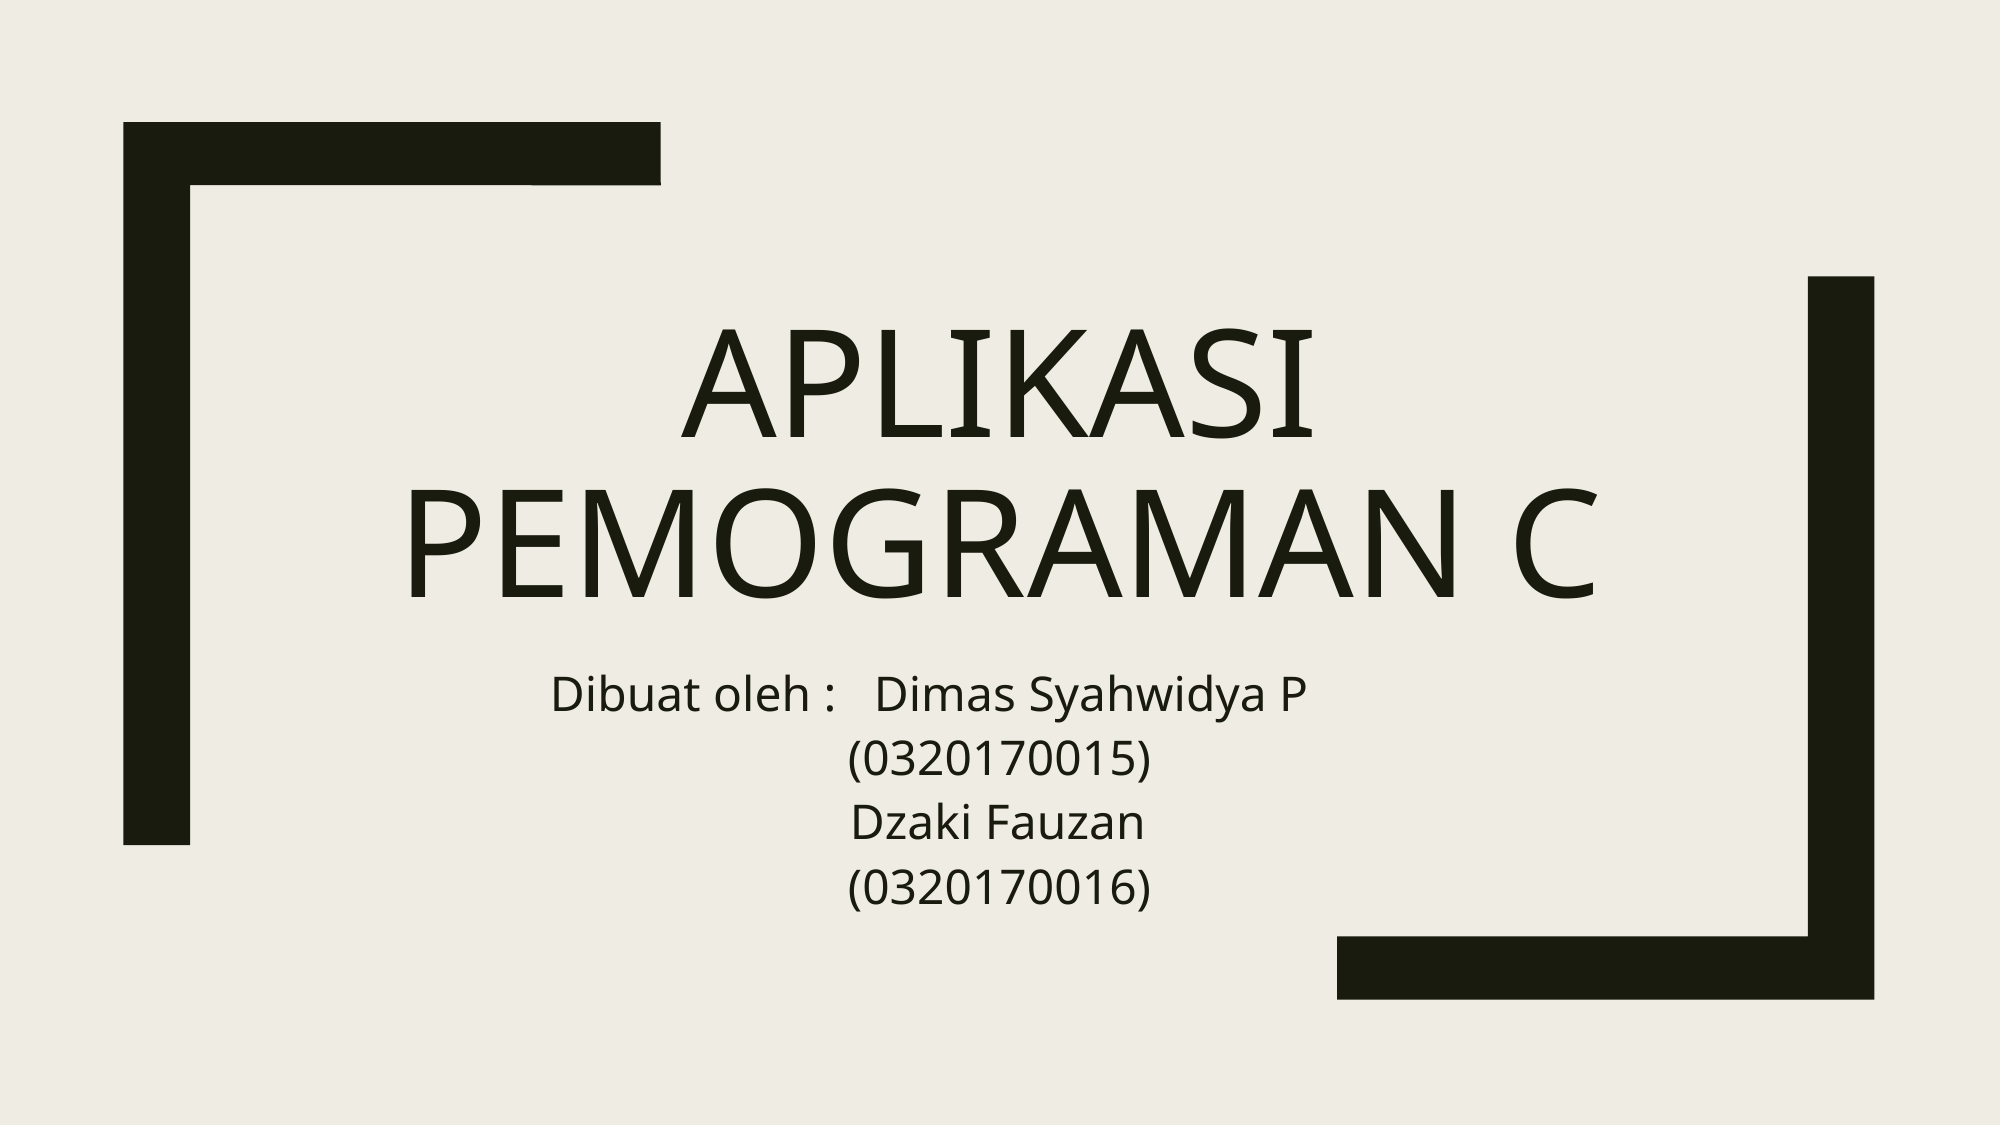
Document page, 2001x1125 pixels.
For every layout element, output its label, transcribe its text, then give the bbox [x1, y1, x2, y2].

title Aplikasi Pemograman C [314, 293, 1686, 638]
subtitle Dibuat oleh : Dimas Syahwidya P (0320170015) Dzaki Fauzan (0320170016) [439, 649, 1561, 828]
